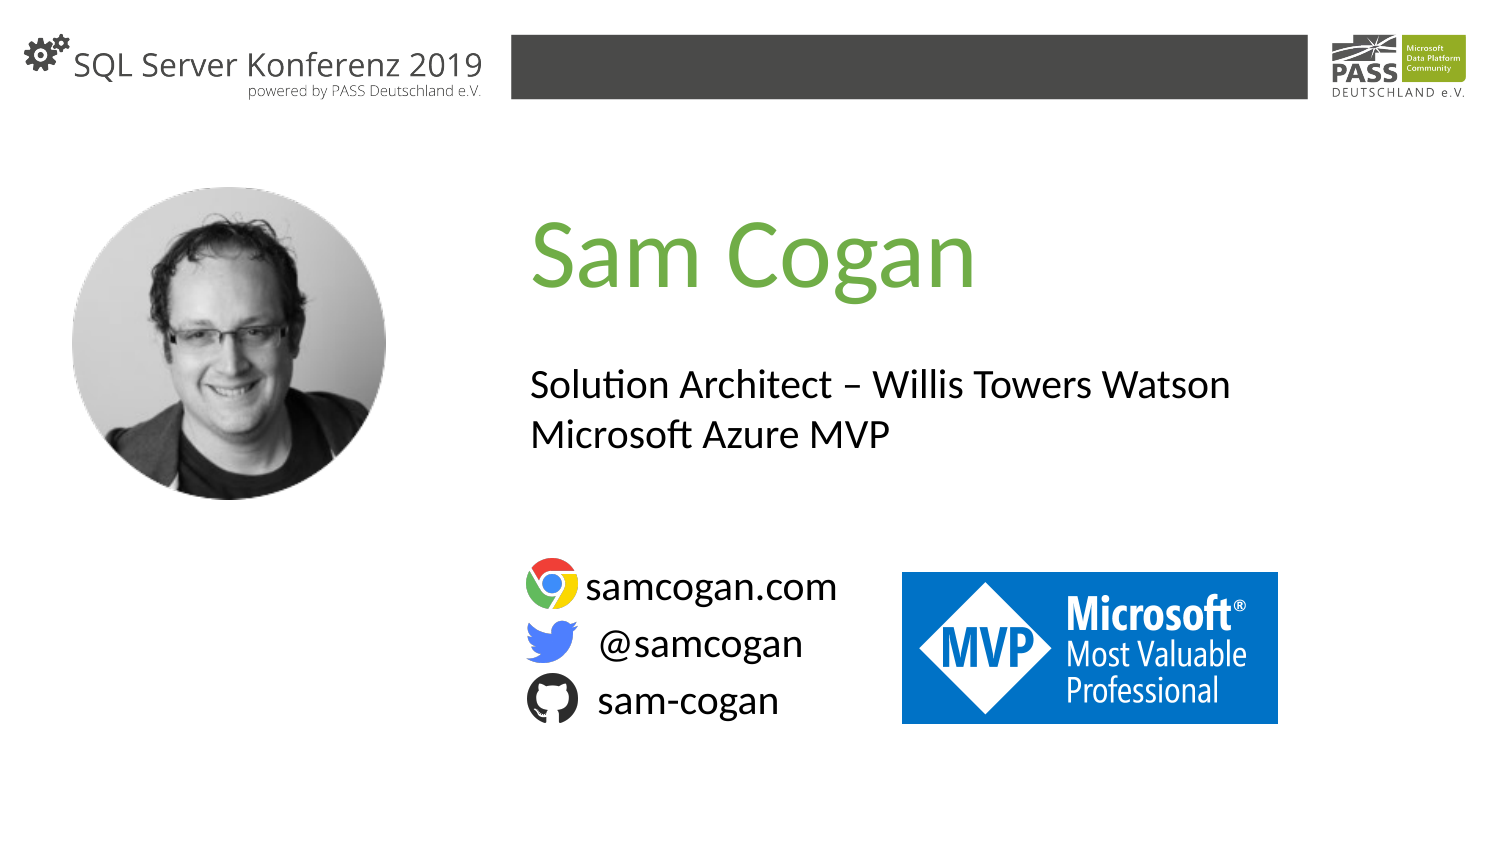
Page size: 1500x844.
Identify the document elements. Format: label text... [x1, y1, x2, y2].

picture [0, 0, 1500, 844]
text_box @samcogan [596, 615, 804, 667]
text_box samcogan.com [585, 558, 1051, 609]
text_box Sam Cogan Solution Architect – Willis Towers Watson Microsoft Azure MVP [530, 187, 1232, 458]
text_box sam-cogan [597, 673, 780, 724]
